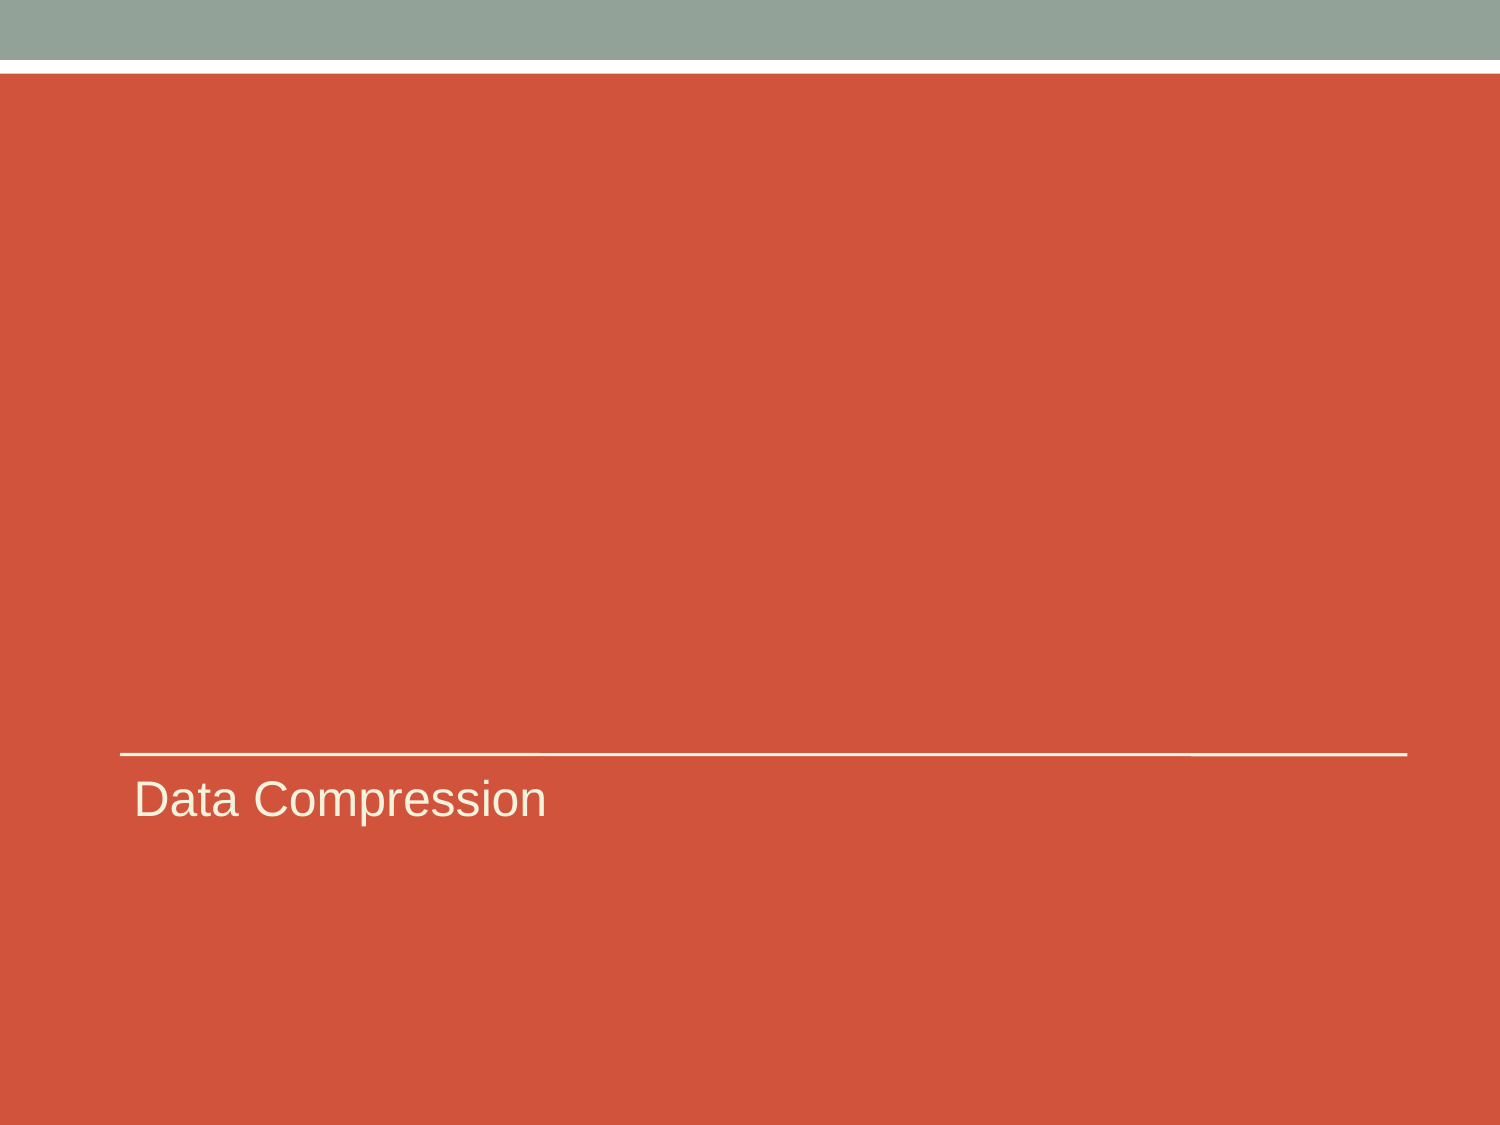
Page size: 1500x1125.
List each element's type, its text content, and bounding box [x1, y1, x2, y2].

list Data Compression [118, 758, 1394, 1006]
